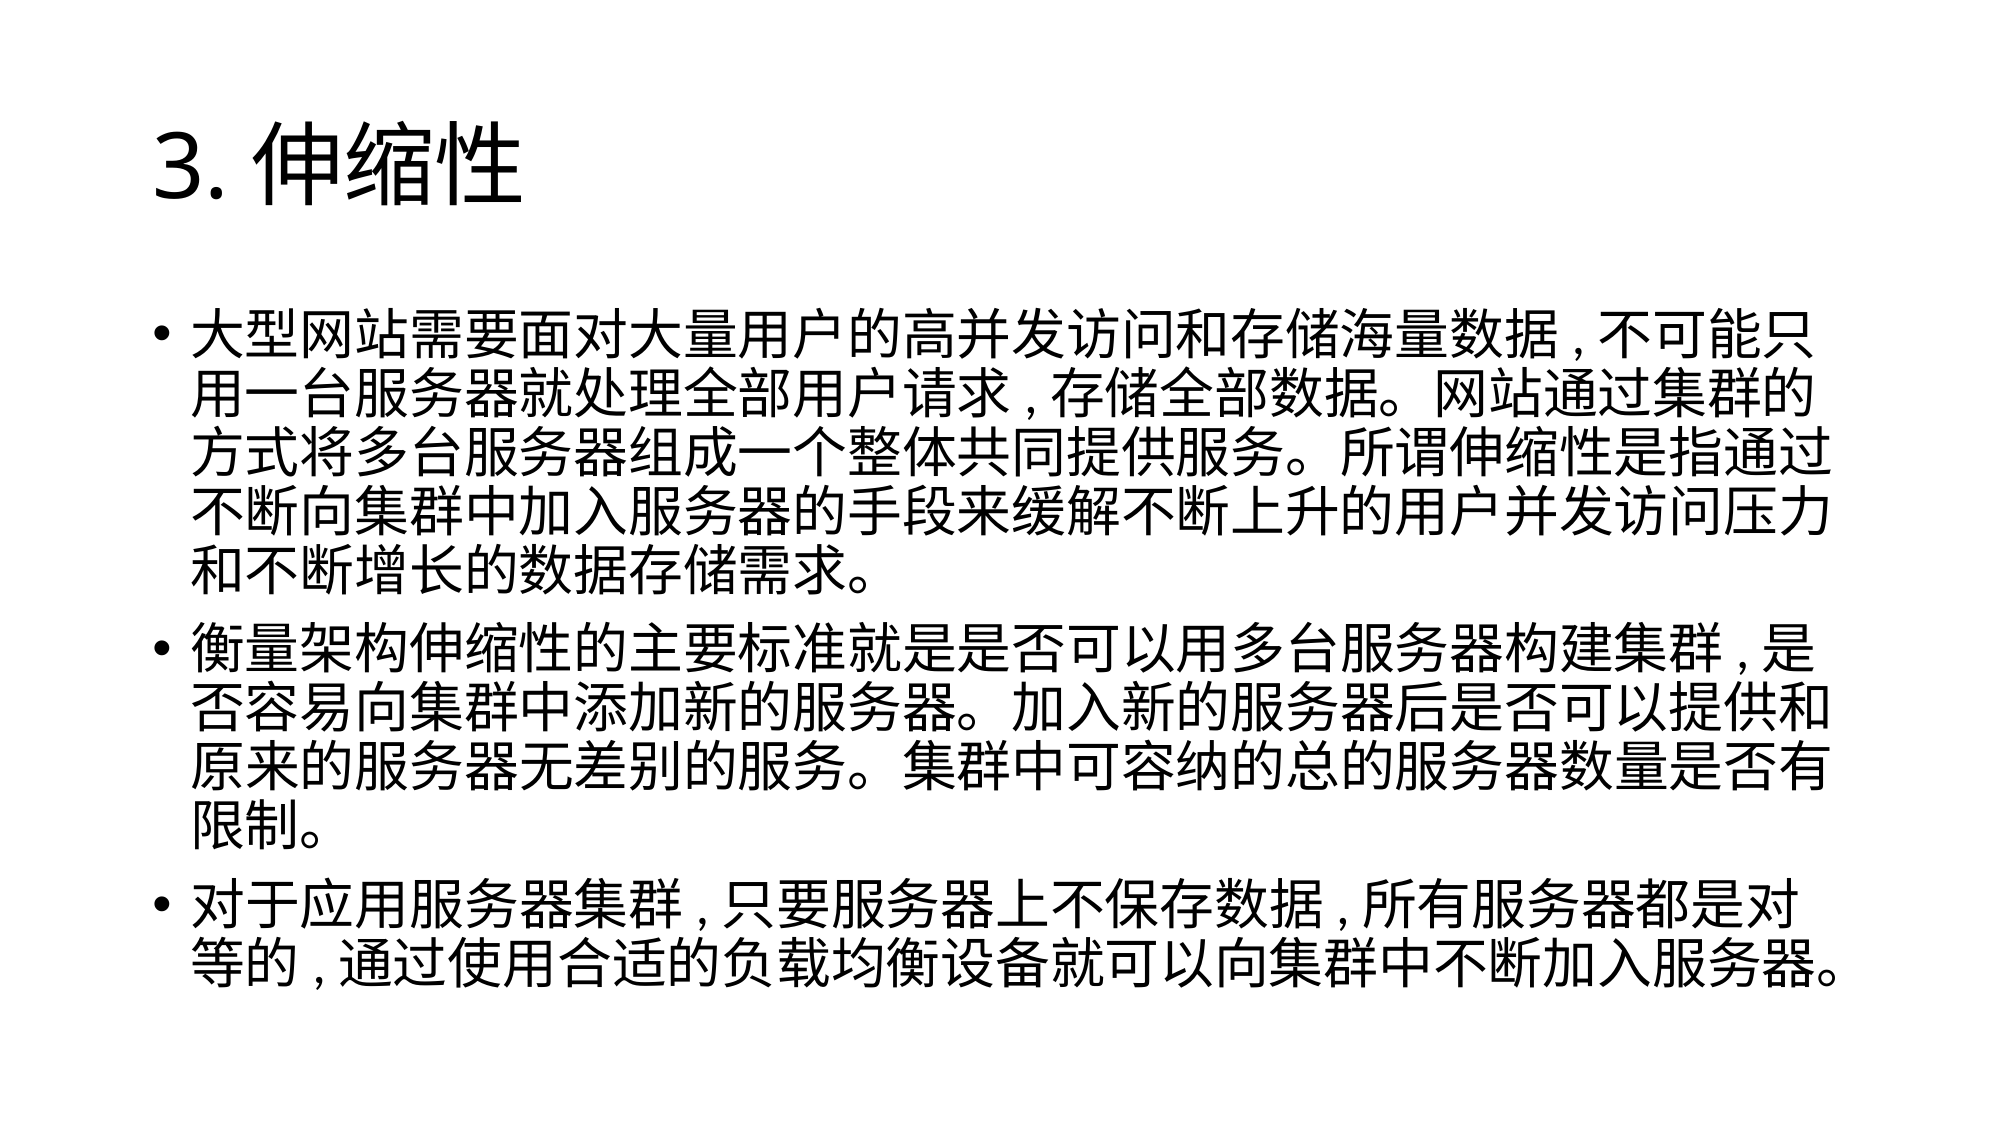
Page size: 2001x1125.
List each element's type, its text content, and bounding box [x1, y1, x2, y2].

list 大型网站需要面对大量用户的高并发访问和存储海量数据,不可能只用一台服务器就处理全部用户请求,存储全部数据。网站通过集群的方式将多台服务器组成一个整体共同提供服务。所谓伸缩性是指通过不断向集群中加入服务器的手段来缓解不断上升的用户并发访问压力和不断增长的数据存储需求。 衡量架构伸缩性的主要标准就是是否可以用多台服务器构建集群,是否容易向集群中添加新的服务器。加入新的服务器后是否可以提供和原来的服务器无差别的服务。集群中可容纳的总的服务器数量是否有限制。 对于应用服务器集群,只要服务器上不保存数据,所有服务器都是对等的,通过使用合适的负载均衡设备就可以向集群中不断加入服务器。 [137, 299, 1863, 1014]
title 3.伸缩性 [137, 59, 1863, 278]
